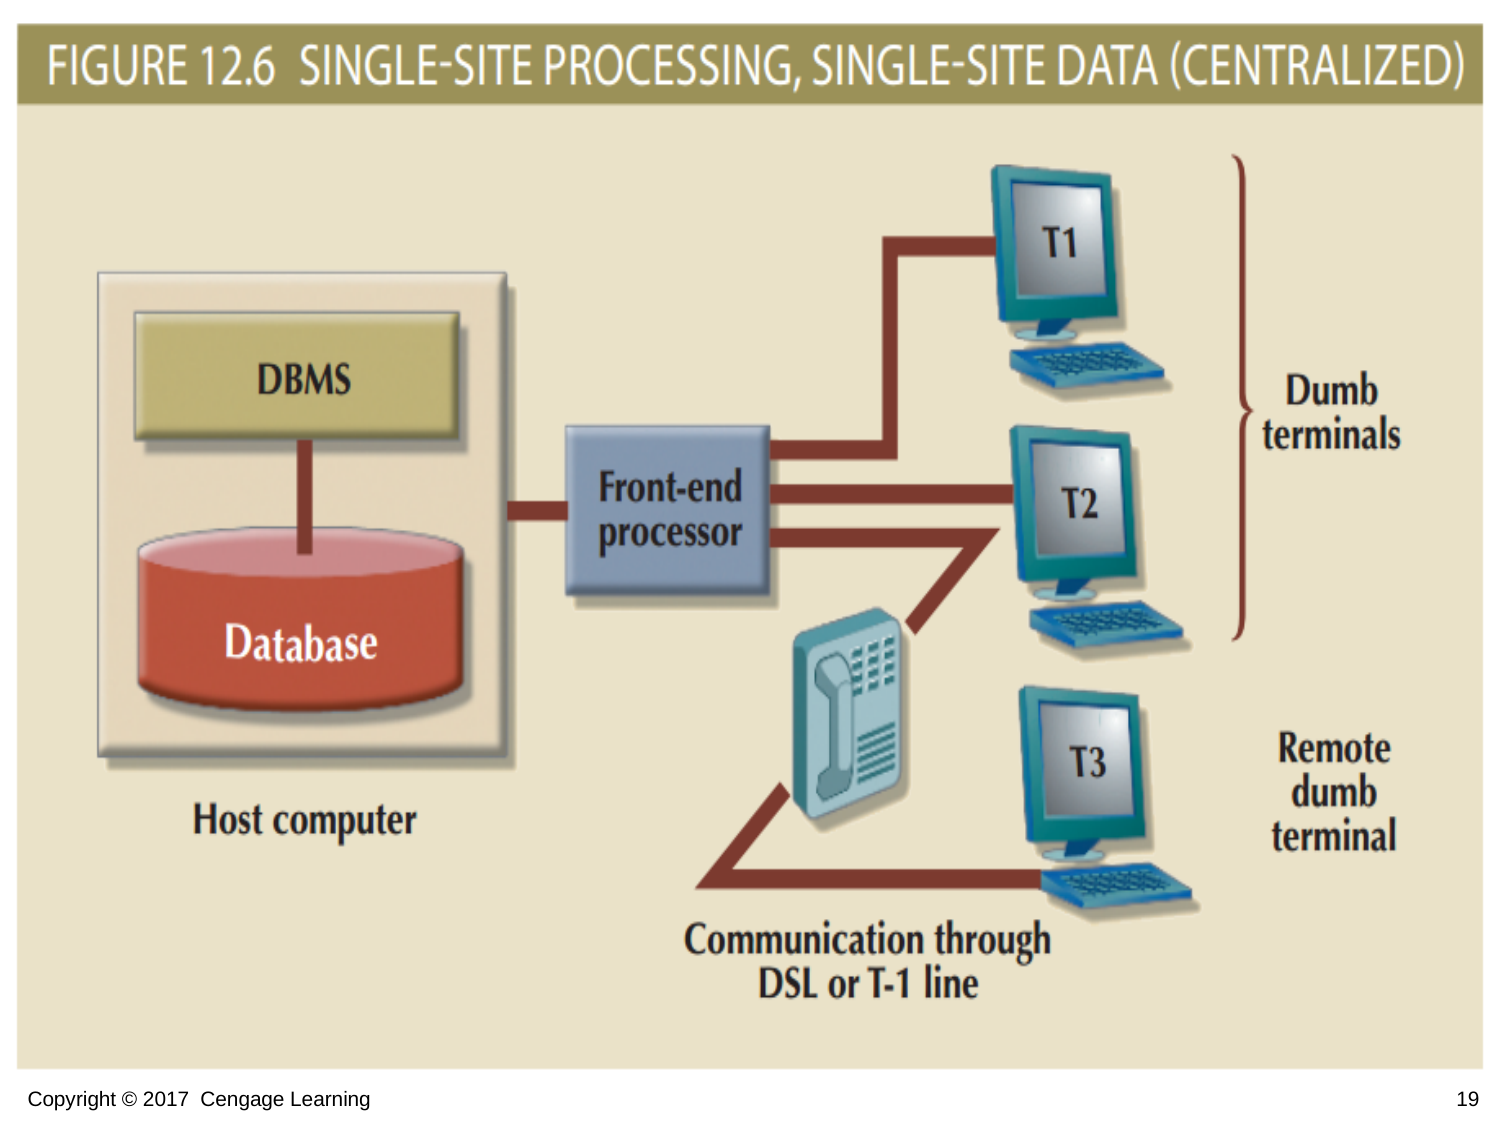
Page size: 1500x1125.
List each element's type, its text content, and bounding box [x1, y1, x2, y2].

picture [1, 1, 1498, 1078]
text_box 19 [1441, 1082, 1500, 1116]
text_box Copyright © 2017 Cengage Learning [12, 1085, 488, 1116]
